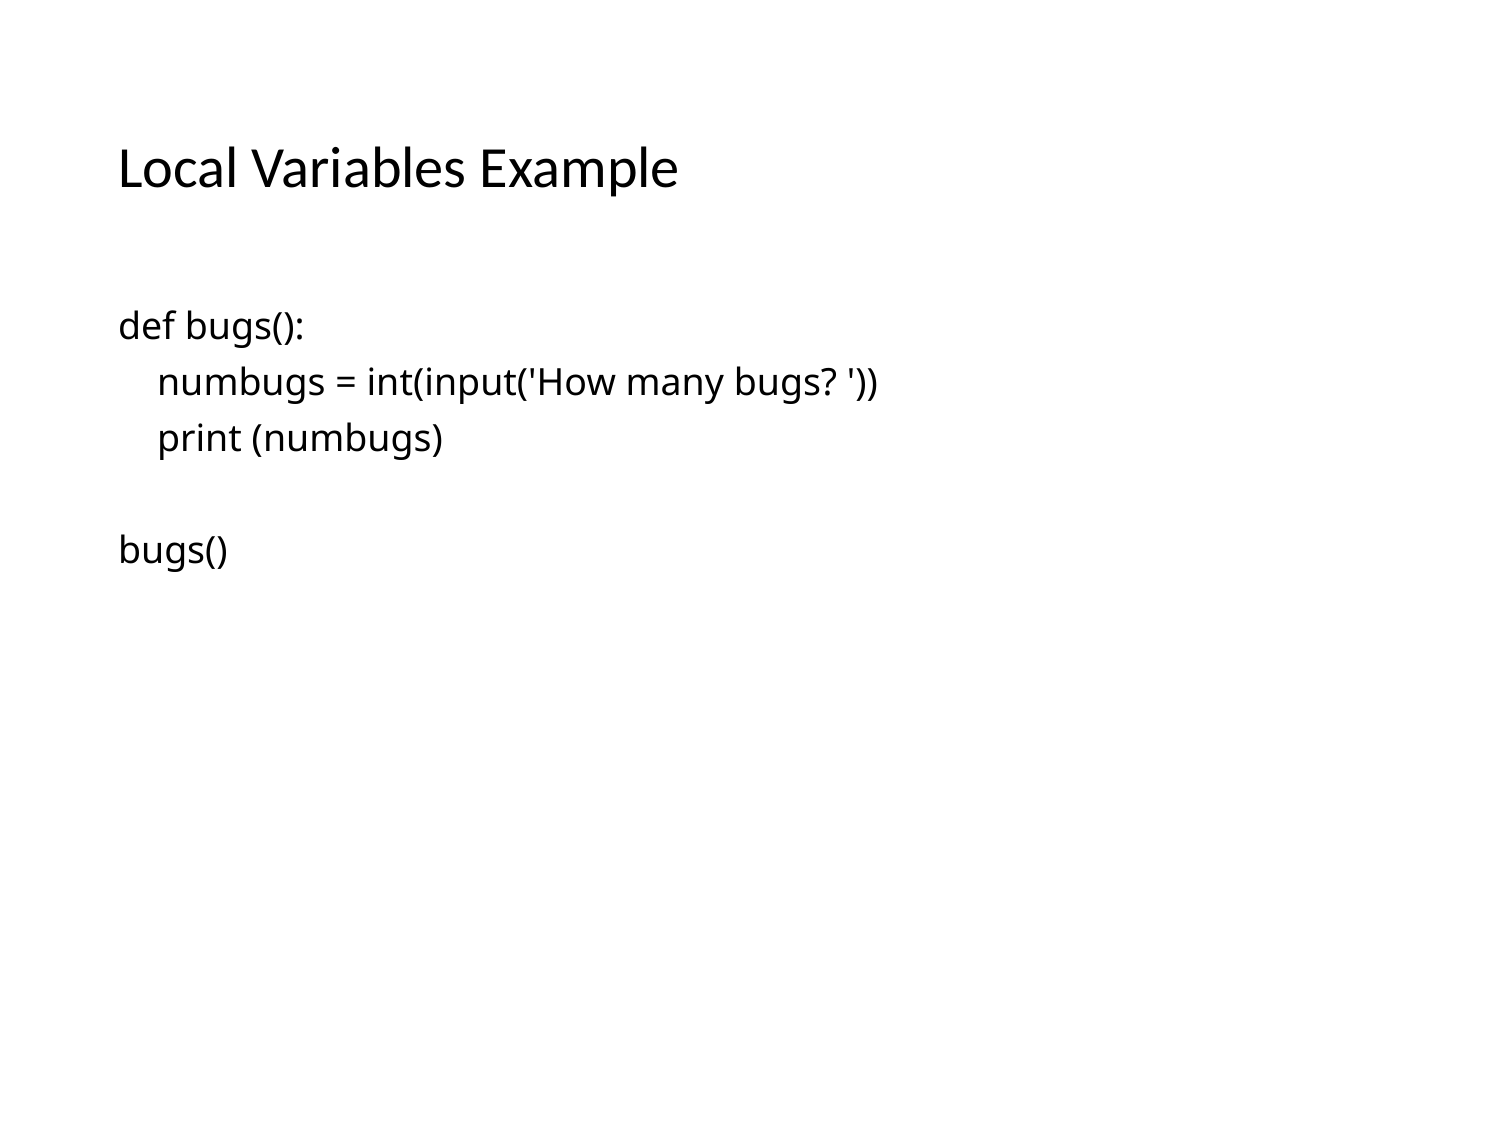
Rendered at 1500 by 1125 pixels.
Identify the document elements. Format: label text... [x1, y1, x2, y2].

list def bugs(): numbugs = int(input('How many bugs? ')) print (numbugs) bugs() [103, 299, 1397, 1014]
title Local Variables Example [103, 59, 1397, 278]
